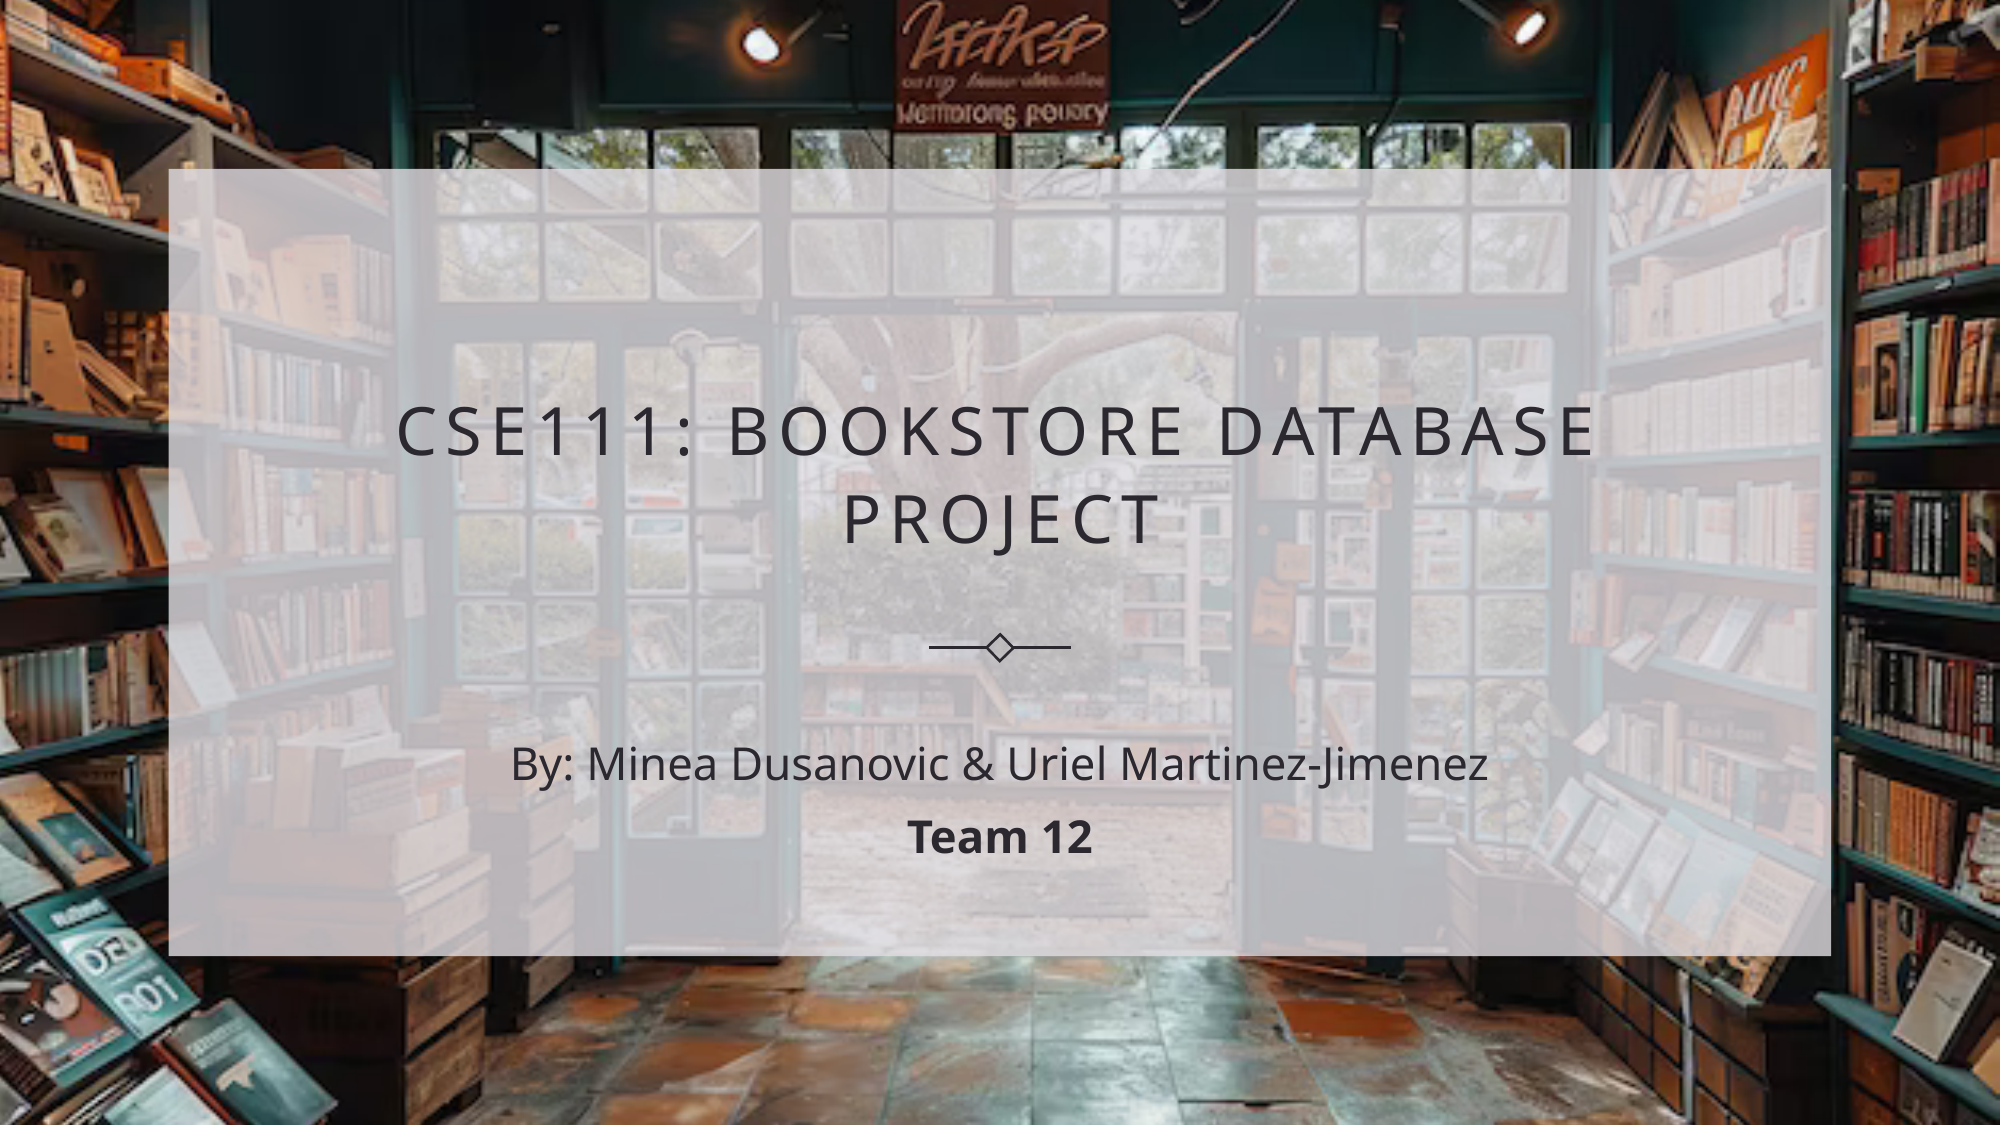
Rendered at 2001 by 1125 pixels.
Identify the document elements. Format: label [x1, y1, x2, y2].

picture [0, 0, 2000, 1125]
text_box [928, 638, 1072, 658]
